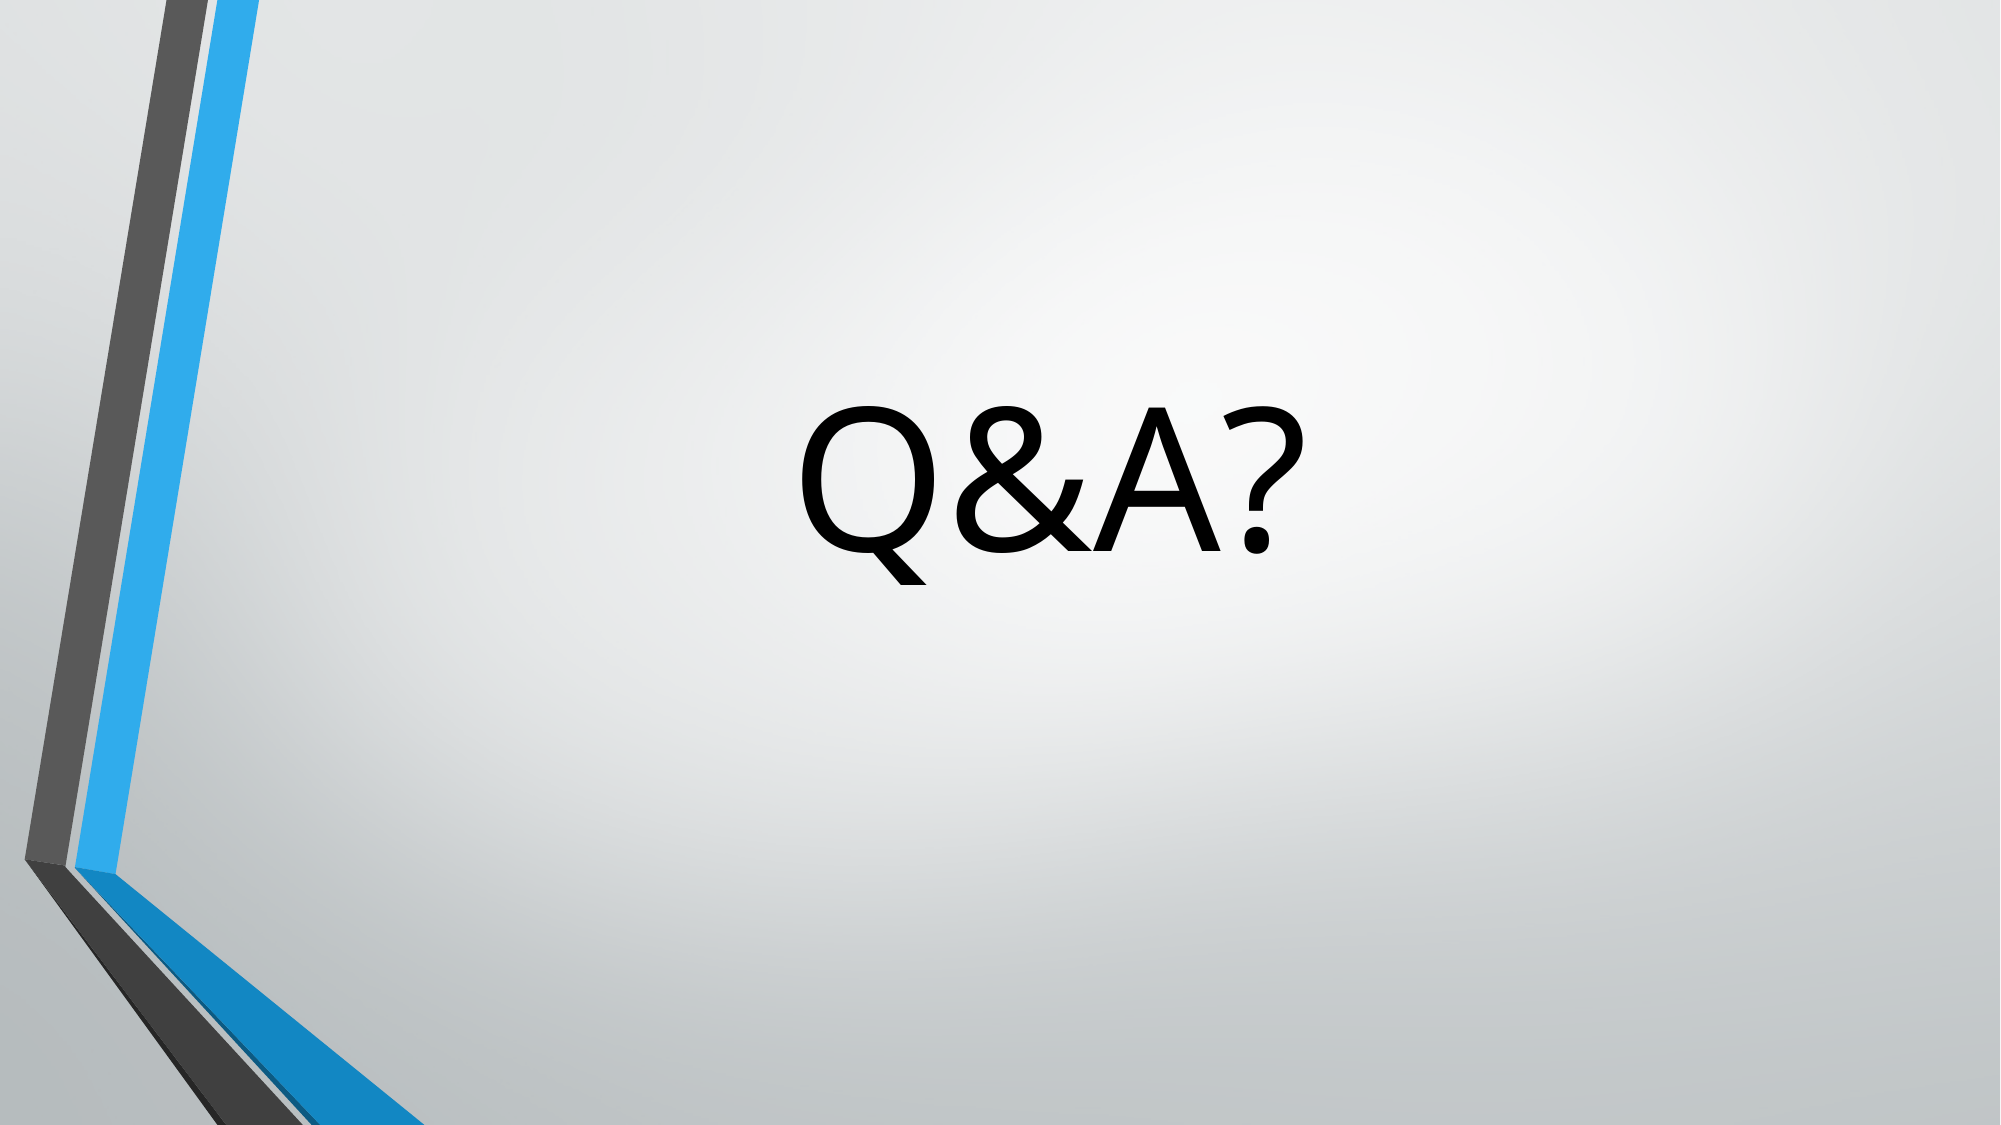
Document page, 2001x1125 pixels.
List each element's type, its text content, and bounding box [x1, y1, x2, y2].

list Q&A? [227, 214, 1872, 728]
